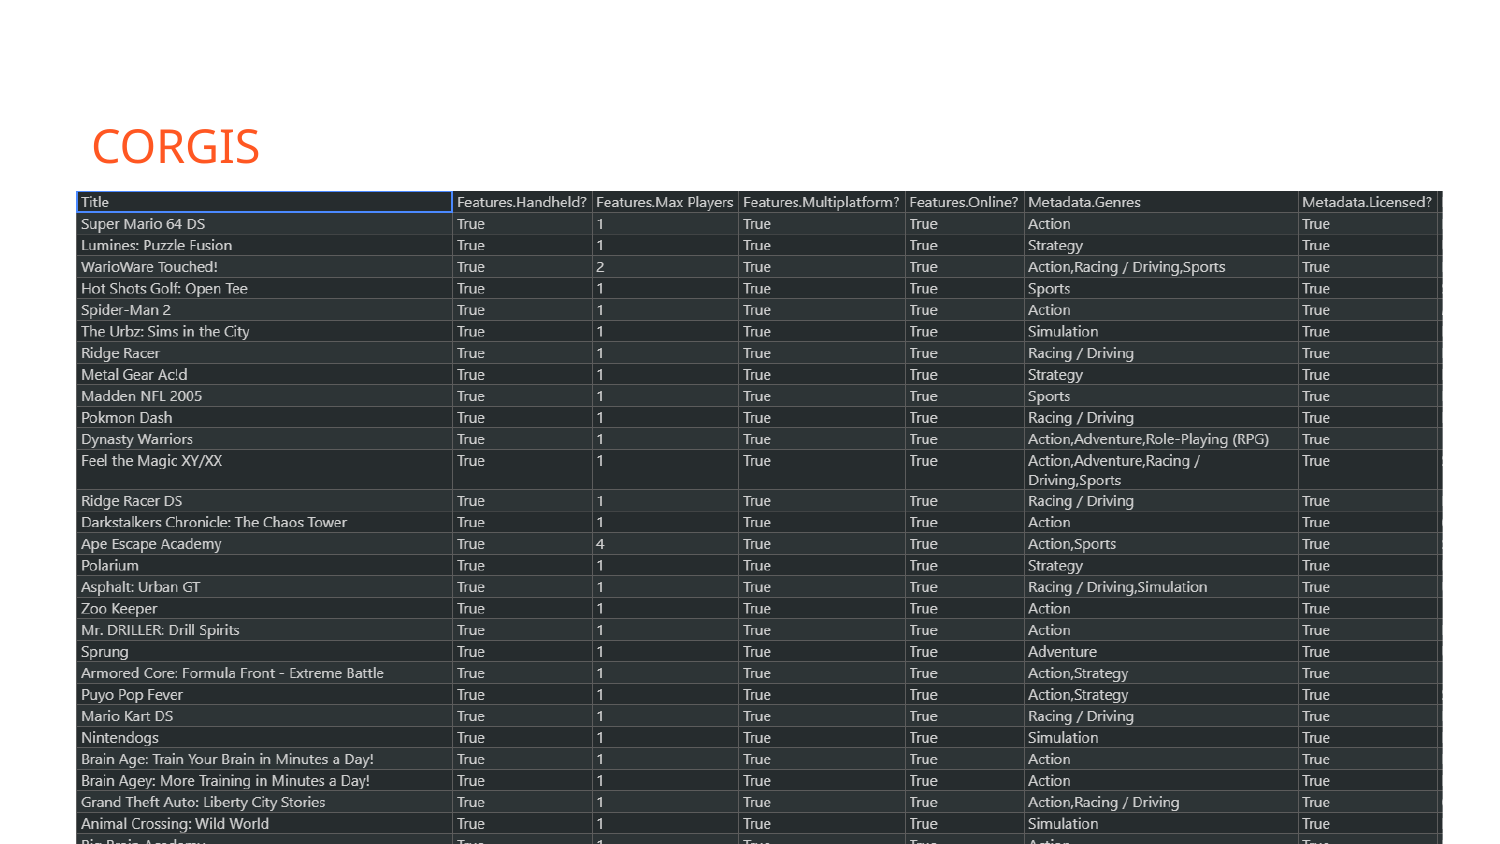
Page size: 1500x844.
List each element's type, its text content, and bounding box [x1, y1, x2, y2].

picture [75, 191, 1443, 844]
title CORGIS [76, 98, 1474, 192]
